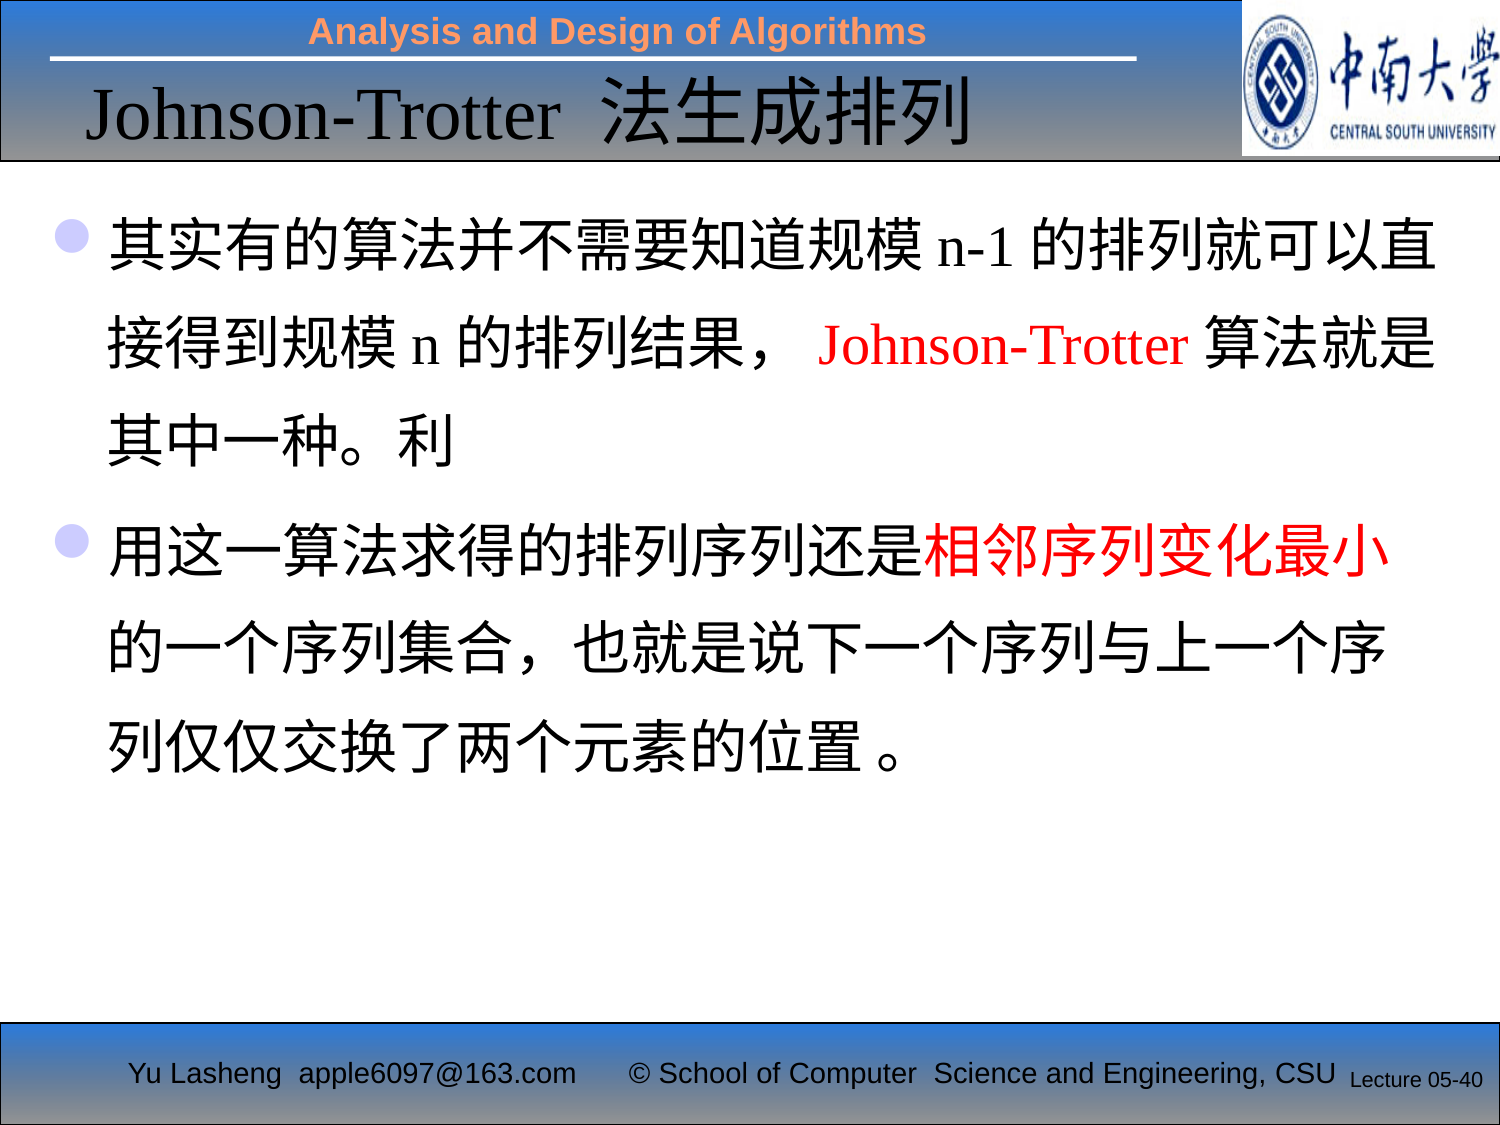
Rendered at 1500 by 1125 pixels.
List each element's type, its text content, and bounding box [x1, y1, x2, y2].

list 其实有的算法并不需要知道规模n-1的排列就可以直接得到规模n的排列结果，Johnson-Trotter算法就是其中一种。利 用这一算法求得的排列序列还是相邻序列变化最小的一个序列集合，也就是说下一个序列与上一个序列仅仅交换了两个元素的位置 。 [34, 172, 1454, 1006]
slide_number Lecture 05-40 [1334, 1058, 1500, 1125]
title Johnson-Trotter 法生成排列 [70, 58, 1243, 162]
picture [1242, 0, 1500, 156]
